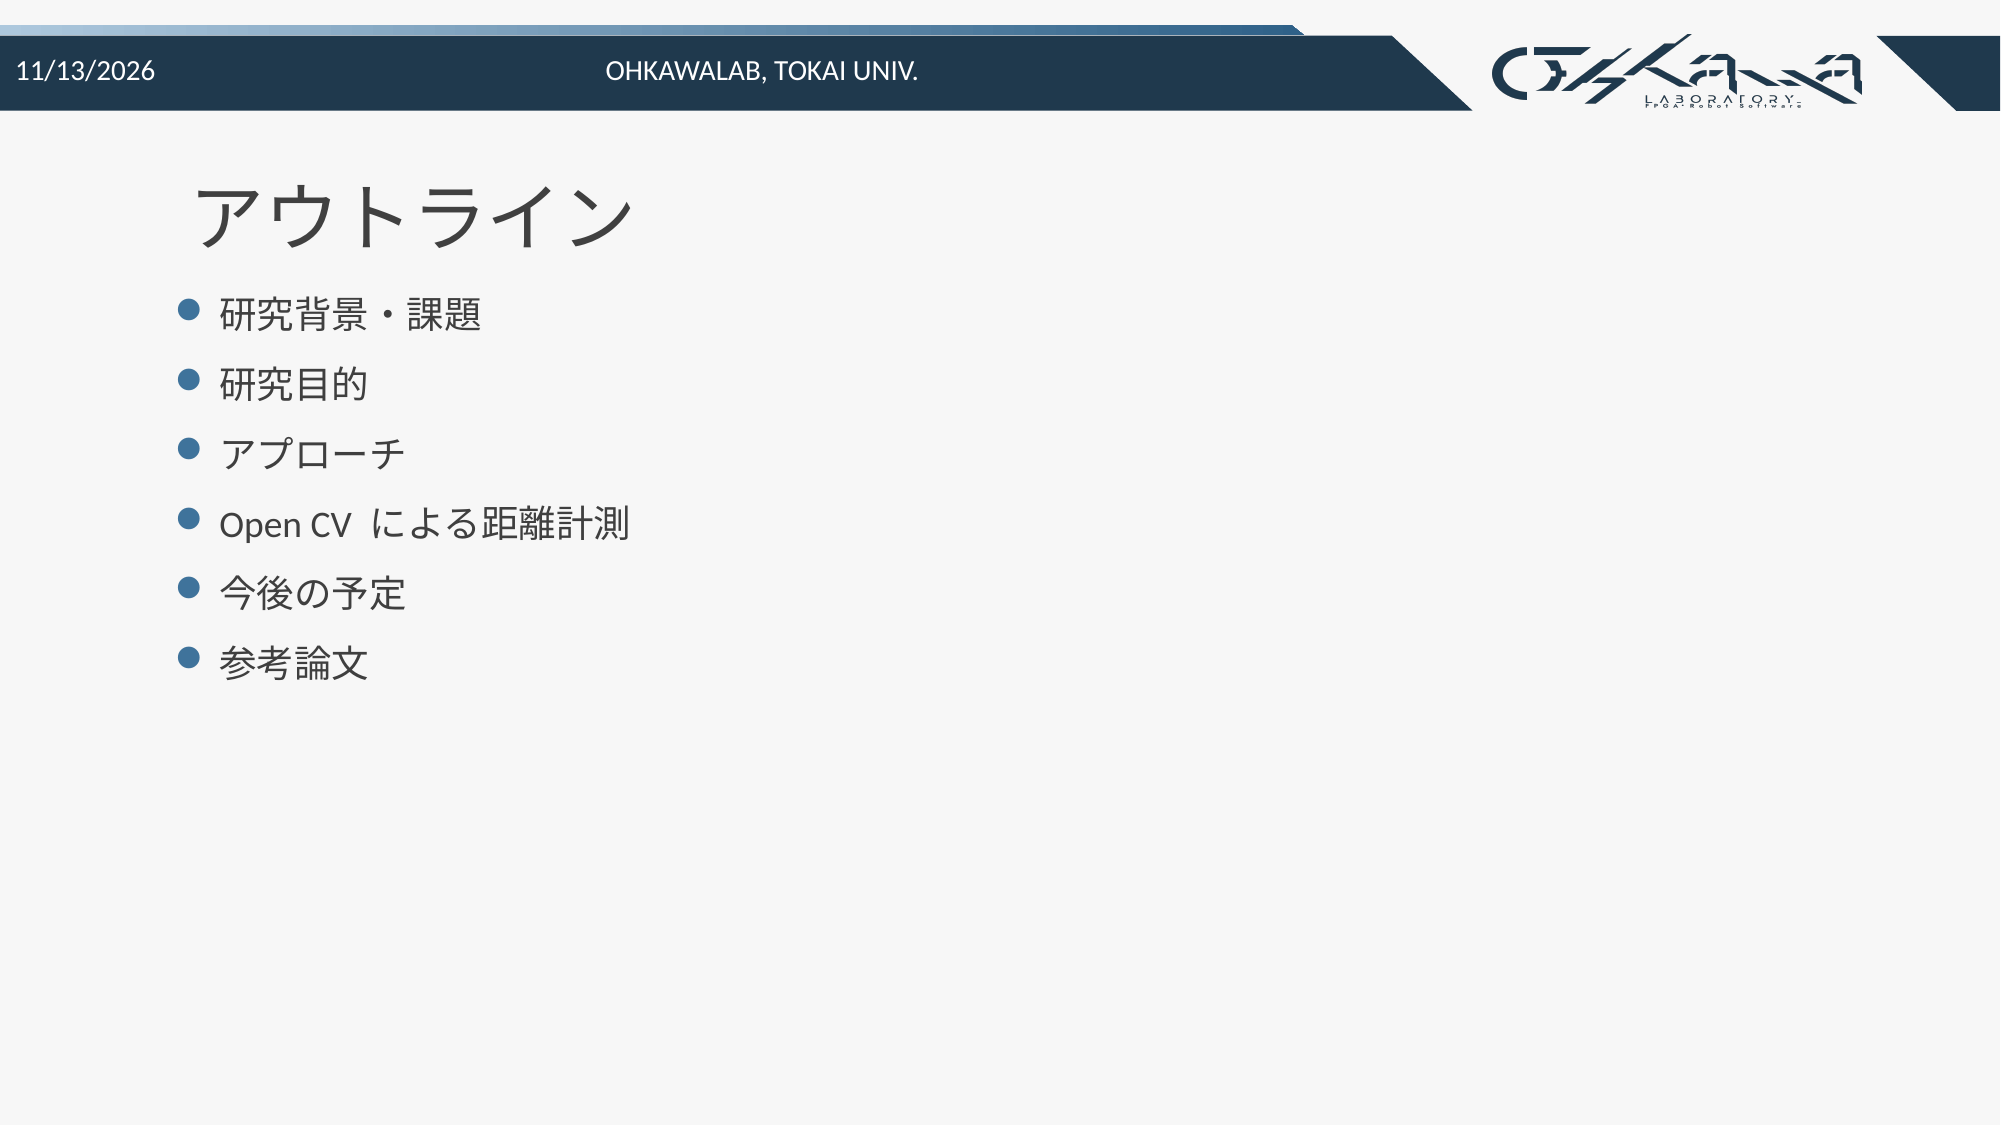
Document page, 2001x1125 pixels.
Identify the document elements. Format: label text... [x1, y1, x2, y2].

footer Ohkawalab, Tokai Univ. [323, 39, 1203, 100]
picture [1492, 34, 1862, 109]
title アウトライン [174, 131, 1825, 269]
list 研究背景・課題 研究目的 アプローチ Open CV による距離計測 今後の予定 参考論文 [174, 289, 1825, 1095]
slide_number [0, 39, 323, 100]
